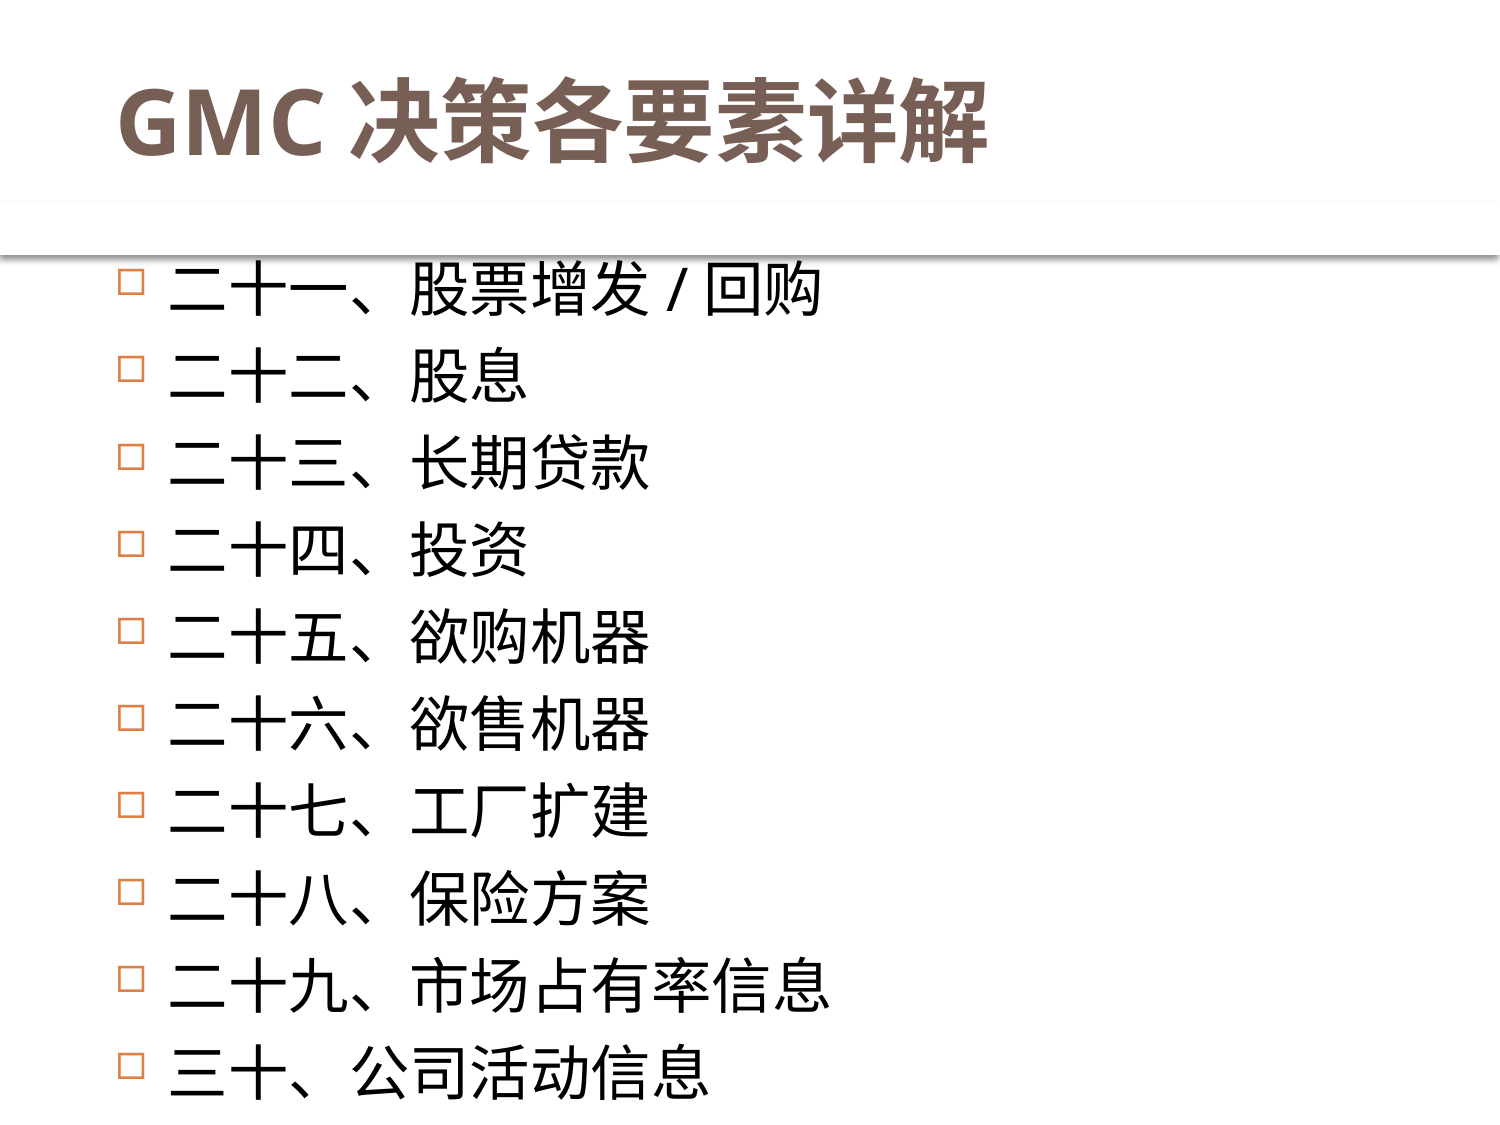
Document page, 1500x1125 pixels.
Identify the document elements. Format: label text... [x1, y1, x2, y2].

title GMC决策各要素详解 [100, 37, 1438, 200]
list 二十一、股票增发/回购 二十二、股息 二十三、长期贷款 二十四、投资 二十五、欲购机器 二十六、欲售机器 二十七、工厂扩建 二十八、保险方案 二十九、市场占有率信息 三十、公司活动信息 [100, 243, 1199, 1118]
